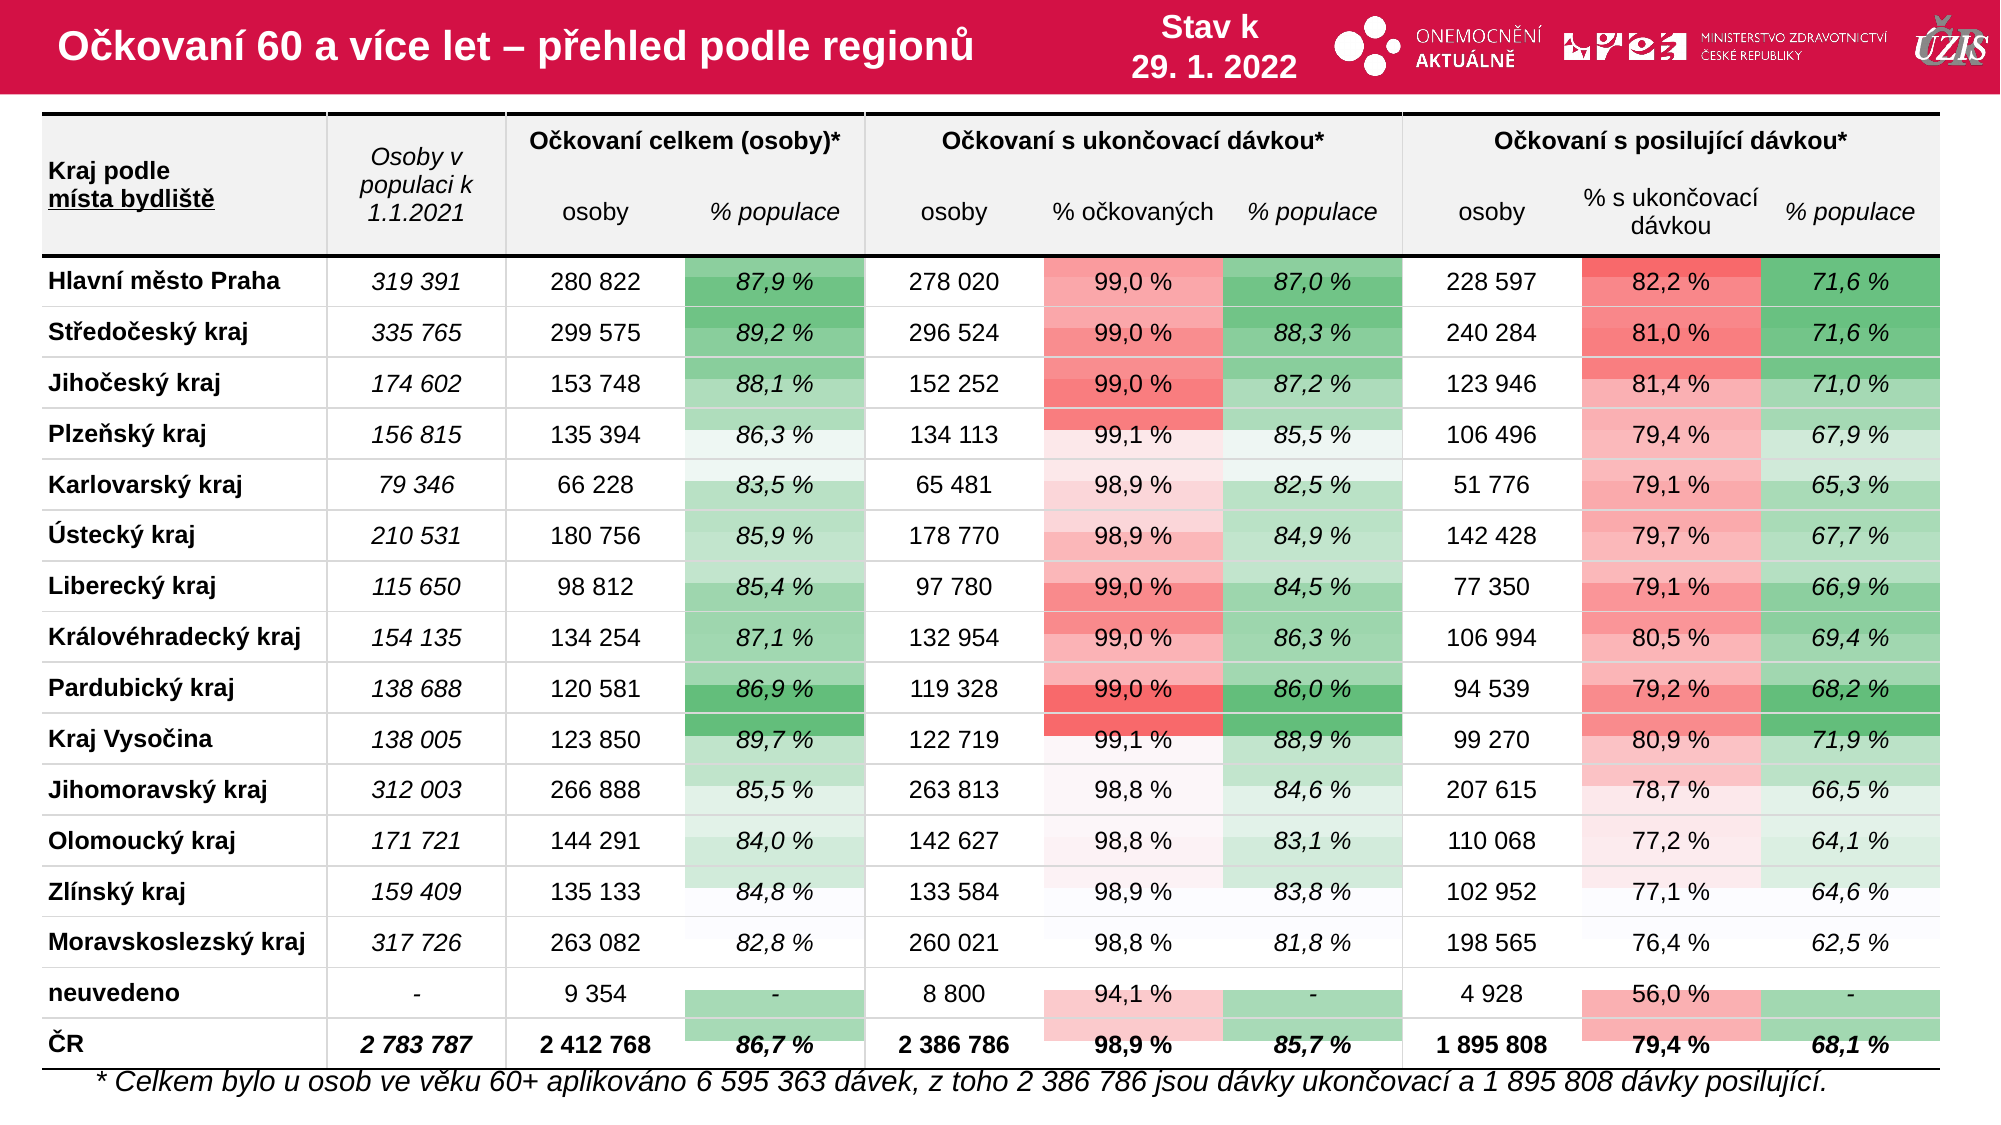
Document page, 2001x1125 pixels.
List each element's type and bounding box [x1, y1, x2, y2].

picture [1915, 15, 1989, 66]
table_cell [866, 714, 1402, 763]
table_cell [42, 968, 326, 1017]
text_box [1088, 0, 1341, 93]
text_box [80, 1070, 1871, 1105]
table_cell [507, 917, 864, 967]
table_cell [42, 511, 326, 560]
table_cell [42, 663, 326, 712]
table_header [42, 116, 326, 254]
table_cell [866, 612, 1402, 661]
table_cell [866, 765, 1402, 814]
table_cell [328, 663, 505, 712]
table_cell [507, 968, 864, 1017]
table_cell [866, 968, 1402, 1017]
table_cell [328, 867, 505, 916]
table_cell [1403, 816, 1940, 865]
table_cell [866, 867, 1402, 916]
table_cell [328, 409, 505, 458]
table_cell [42, 409, 326, 458]
table_cell [42, 714, 326, 763]
table_cell [866, 816, 1402, 865]
table_cell [328, 765, 505, 814]
table_header [507, 116, 864, 166]
picture [1341, 16, 1542, 76]
table_cell [507, 166, 864, 254]
table_cell [1403, 612, 1940, 661]
table_cell [507, 816, 864, 865]
table_cell [1403, 258, 1940, 306]
table_cell [328, 460, 505, 509]
table_cell [42, 562, 326, 611]
table_cell [866, 511, 1402, 560]
table_cell [42, 765, 326, 814]
table_cell [42, 307, 326, 356]
table_cell [866, 409, 1402, 458]
table_cell [42, 917, 326, 967]
table_cell [42, 258, 326, 306]
table_cell [328, 1019, 505, 1068]
table_cell [1403, 917, 1940, 967]
table_cell [507, 714, 864, 763]
table_cell [507, 765, 864, 814]
table_cell [866, 307, 1402, 356]
table_cell [866, 663, 1402, 712]
table_cell [507, 460, 864, 509]
table_cell [507, 258, 864, 306]
table_cell [1403, 409, 1940, 458]
table_cell [1403, 307, 1940, 356]
table_cell [42, 460, 326, 509]
table_cell [42, 867, 326, 916]
table_header [1403, 116, 1940, 166]
table_cell [866, 1019, 1402, 1068]
table_cell [42, 1019, 326, 1068]
table_cell [328, 511, 505, 560]
table_cell [328, 562, 505, 611]
table_header [866, 116, 1402, 166]
table_cell [1403, 562, 1940, 611]
table_cell [507, 307, 864, 356]
table_cell [866, 917, 1402, 967]
table_cell [1403, 1019, 1940, 1068]
table_cell [328, 358, 505, 407]
table_cell [1403, 166, 1940, 254]
table_cell [42, 816, 326, 865]
table_cell [866, 258, 1402, 306]
table_cell [507, 867, 864, 916]
table_cell [507, 511, 864, 560]
table_cell [866, 460, 1402, 509]
table_cell [328, 714, 505, 763]
table_cell [42, 612, 326, 661]
table_cell [866, 358, 1402, 407]
table_cell [507, 409, 864, 458]
table_cell [328, 816, 505, 865]
table_cell [507, 612, 864, 661]
table_cell [328, 258, 505, 306]
table_cell [1403, 968, 1940, 1017]
table_cell [1403, 358, 1940, 407]
picture [1563, 31, 1888, 60]
table_cell [507, 663, 864, 712]
table_cell [328, 968, 505, 1017]
table_cell [507, 358, 864, 407]
table_cell [1403, 765, 1940, 814]
table_cell [1403, 460, 1940, 509]
table_cell [507, 1019, 864, 1068]
table_cell [1403, 511, 1940, 560]
table_cell [328, 612, 505, 661]
table_header [328, 116, 505, 254]
table_cell [1403, 663, 1940, 712]
table_cell [866, 562, 1402, 611]
table_cell [42, 358, 326, 407]
table_cell [1403, 714, 1940, 763]
table_cell [328, 917, 505, 967]
table_cell [328, 307, 505, 356]
title [42, 0, 1262, 95]
table_cell [1403, 867, 1940, 916]
table_cell [866, 166, 1402, 254]
table_cell [507, 562, 864, 611]
